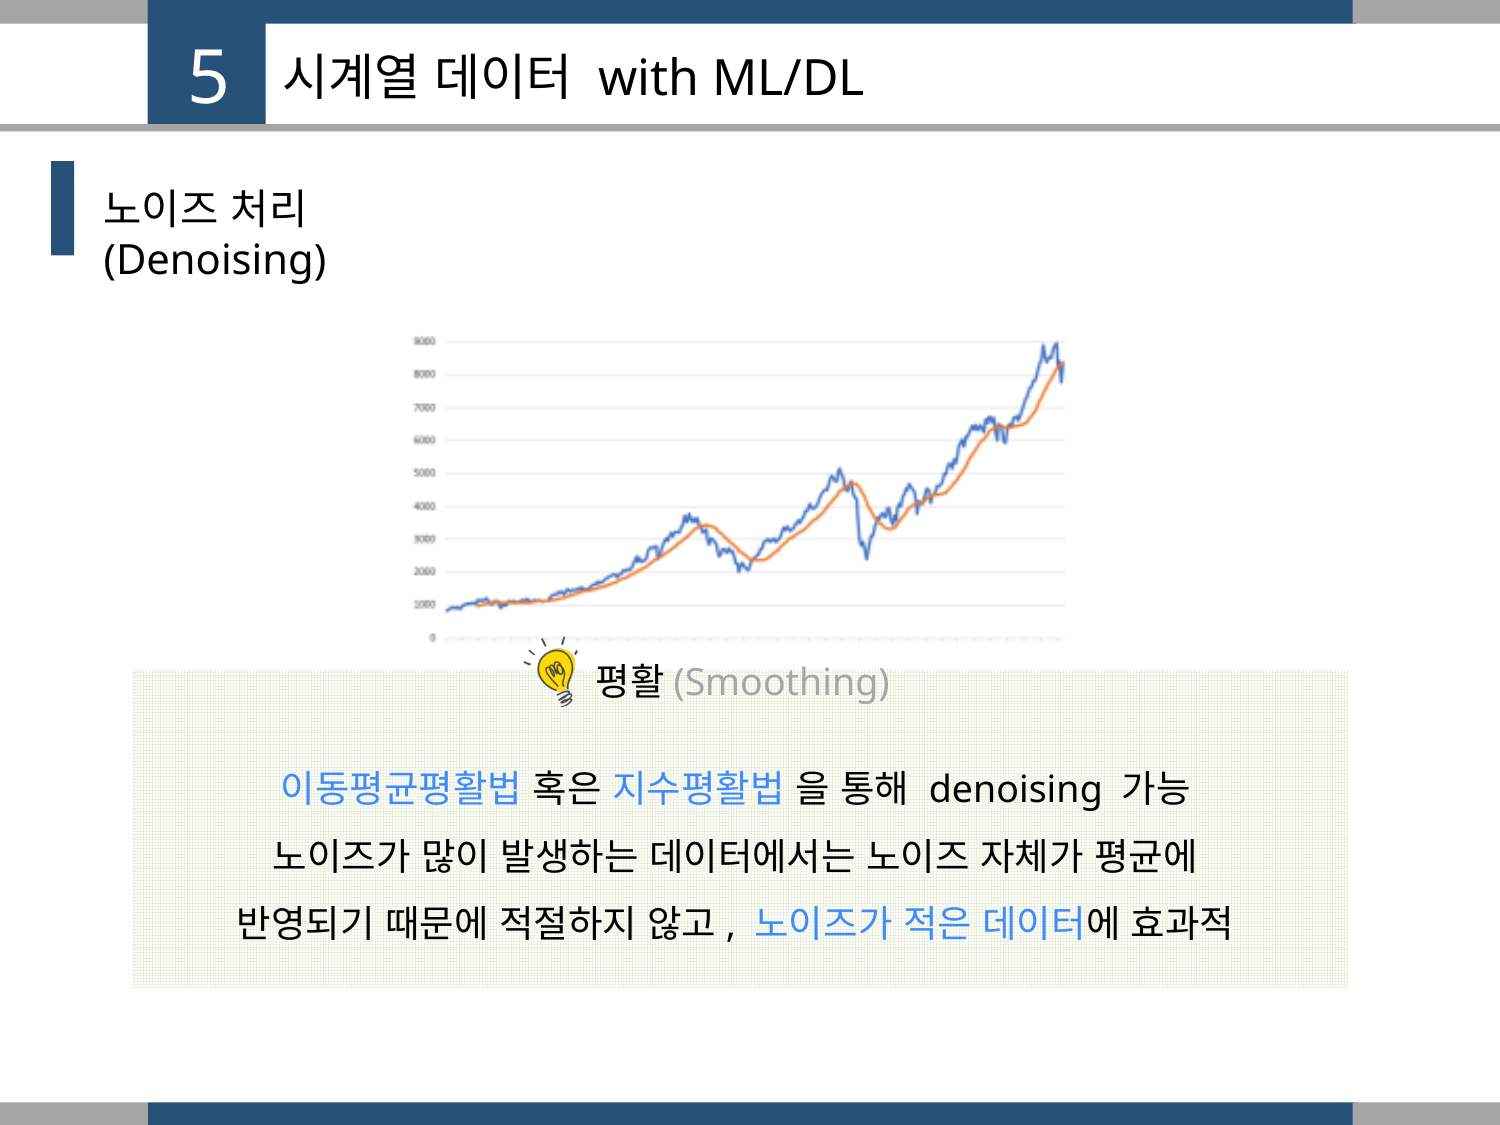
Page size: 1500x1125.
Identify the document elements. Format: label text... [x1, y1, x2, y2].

list 5 [172, 20, 241, 114]
picture [346, 291, 1126, 672]
text_box 평활(Smoothing) [587, 679, 968, 711]
text_box [130, 667, 1350, 991]
list 노이즈 처리 (Denoising) [88, 175, 566, 242]
title 시계열 데이터 with ML/DL [267, 21, 1210, 130]
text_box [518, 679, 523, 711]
text_box 이동평균평활법 혹은 지수평활법 을 통해 denoising 가능 노이즈가 많이 발생하는 데이터에서는 노이즈 자체가 평균에 반영되기 때문에 적절하지 않고, 노이즈가 적은 데이터에 효과적 [202, 735, 1269, 953]
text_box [527, 635, 583, 708]
